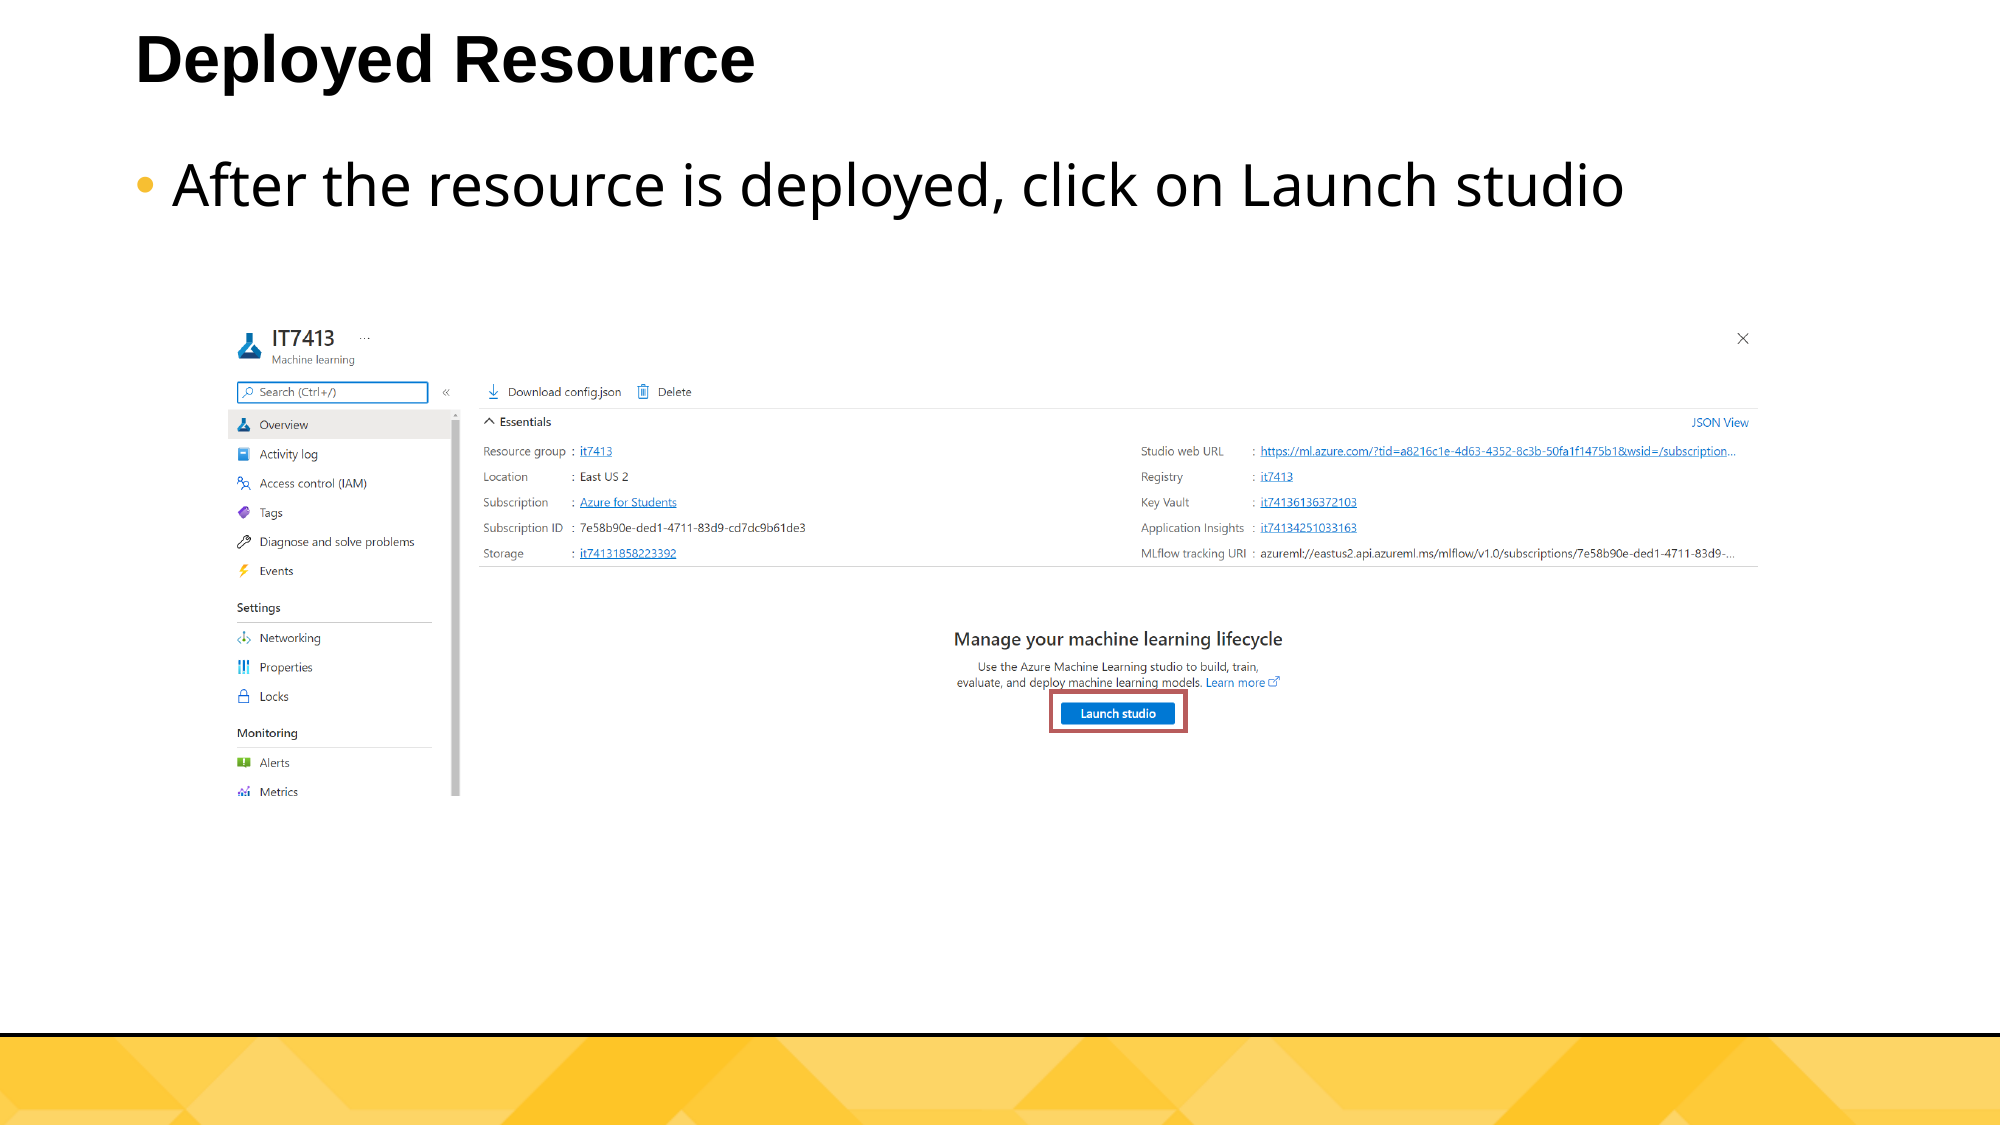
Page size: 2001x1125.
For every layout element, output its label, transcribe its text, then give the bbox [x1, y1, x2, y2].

list After the resource is deployed, click on Launch studio [120, 148, 1819, 1006]
title Deployed Resource [120, 17, 1846, 128]
picture [228, 329, 1772, 796]
